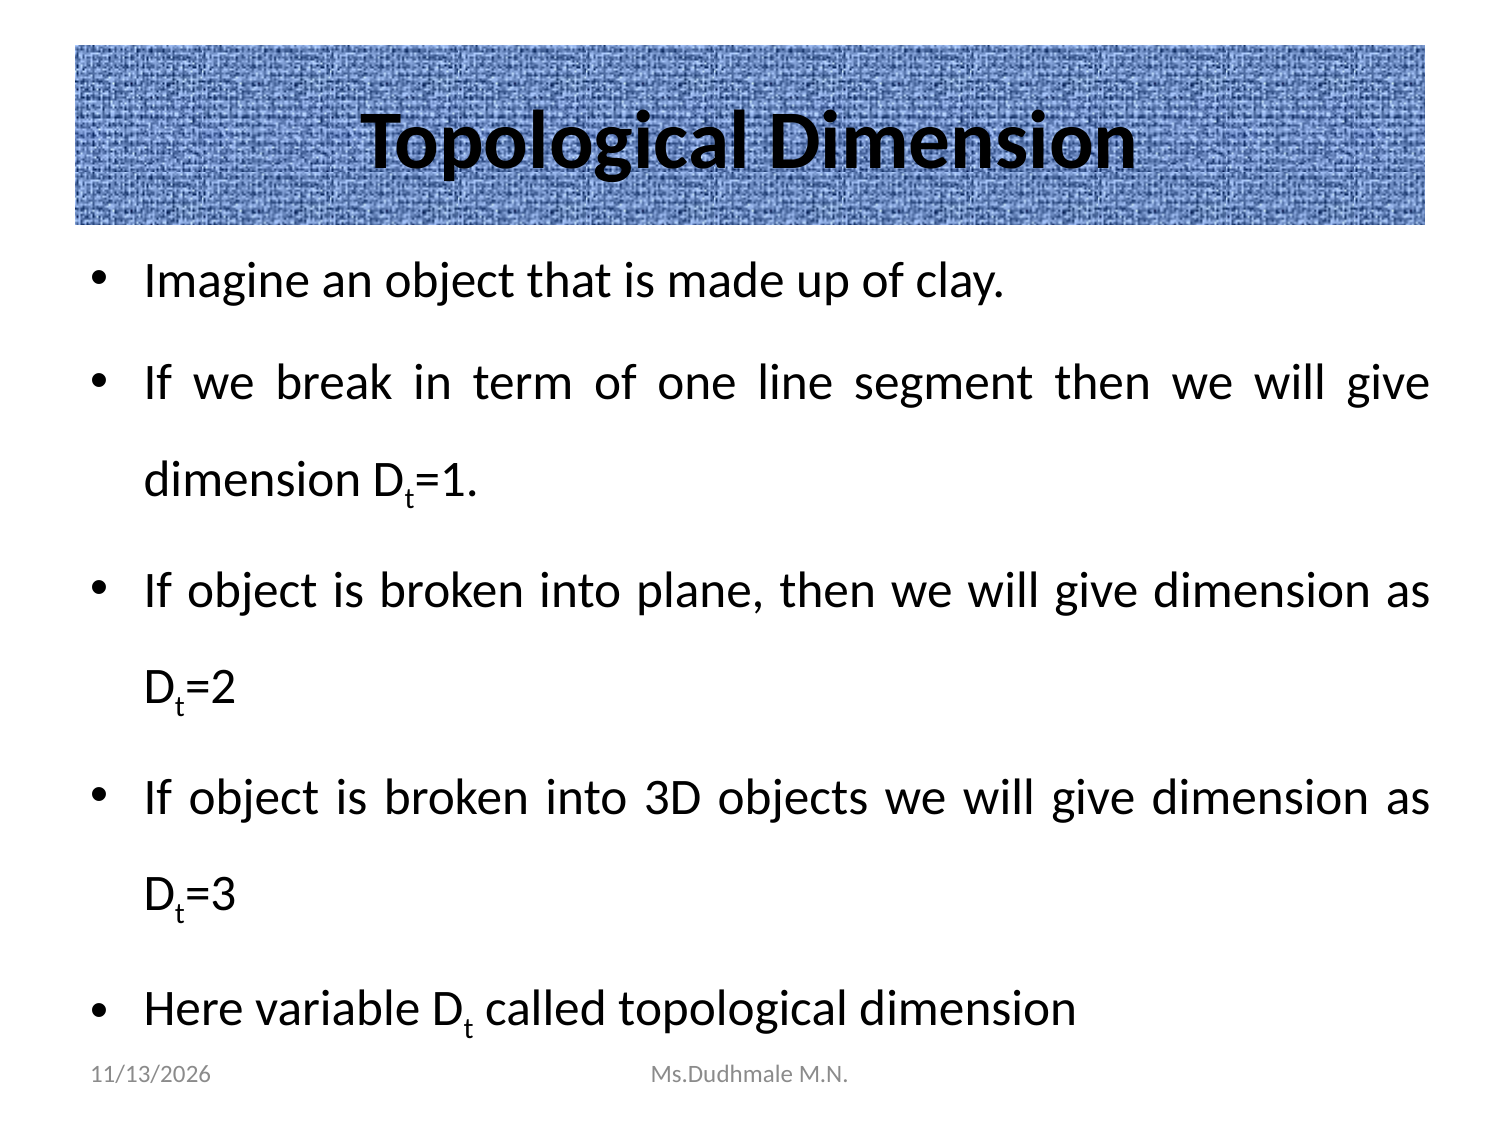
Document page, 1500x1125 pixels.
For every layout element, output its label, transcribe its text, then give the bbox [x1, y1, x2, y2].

list Imagine an object that is made up of clay. If we break in term of one line segment then we will give dimension Dt=1. If object is broken into plane, then we will give dimension as Dt=2 If object is broken into 3D objects we will give dimension as Dt=3 Here variable Dt called topological dimension [75, 208, 1447, 1059]
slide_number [75, 1042, 425, 1103]
footer Ms.Dudhmale M.N. [512, 1042, 988, 1103]
title Topological Dimension [75, 45, 1425, 208]
